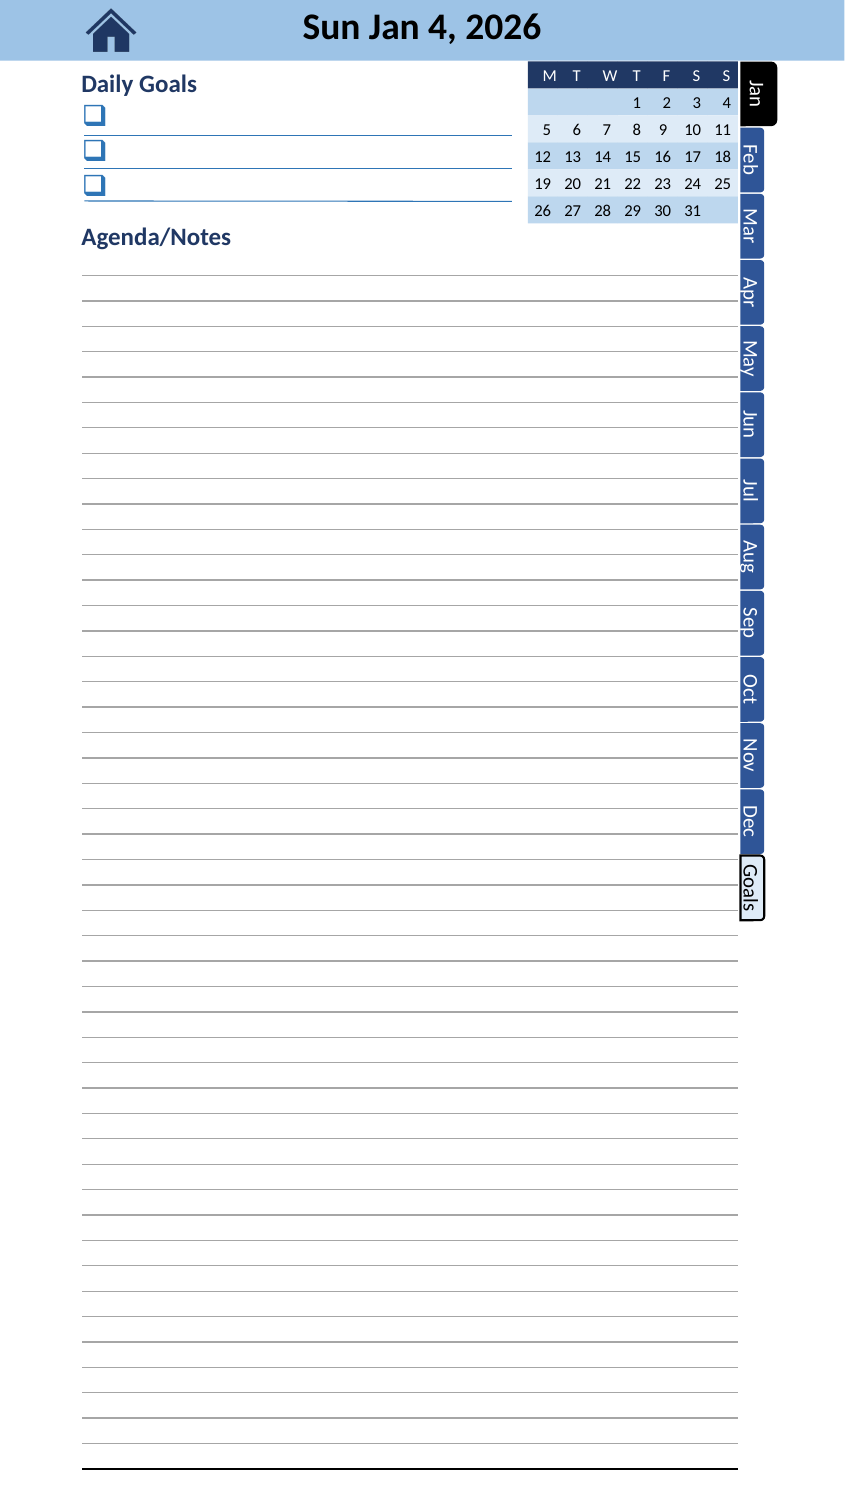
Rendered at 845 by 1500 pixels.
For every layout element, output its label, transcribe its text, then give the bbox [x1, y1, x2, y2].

list Sun Jan 4, 2026 [190, 0, 655, 61]
picture [82, 1, 140, 59]
